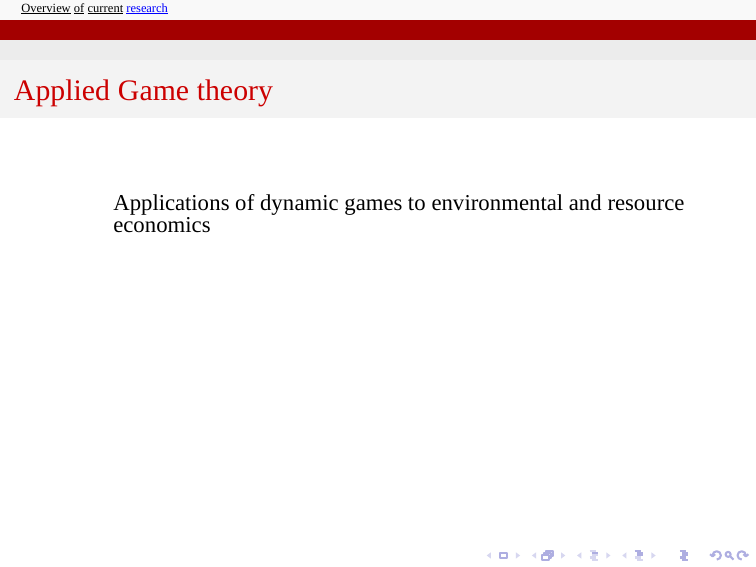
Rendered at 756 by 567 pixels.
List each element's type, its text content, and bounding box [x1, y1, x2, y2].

text_box [529, 550, 539, 561]
text_box [0, 18, 756, 38]
text_box [0, 38, 756, 58]
text_box Overview of current research [21, 4, 169, 22]
text_box Applications of dynamic games to environmental and resource economics [113, 195, 685, 245]
text_box [0, 120, 756, 567]
text_box [0, 58, 756, 120]
text_box [558, 550, 568, 561]
text_box [604, 550, 613, 561]
text_box [484, 550, 494, 561]
text_box [620, 550, 629, 561]
text_box [574, 550, 584, 561]
text_box [649, 550, 658, 561]
text_box [0, 0, 756, 18]
text_box [498, 551, 509, 560]
text_box [513, 550, 523, 561]
text_box [712, 550, 722, 561]
text_box Applied Game theory [13, 81, 274, 114]
text_box [540, 552, 551, 562]
text_box [736, 550, 747, 561]
text_box [545, 550, 553, 557]
text_box [723, 549, 733, 559]
